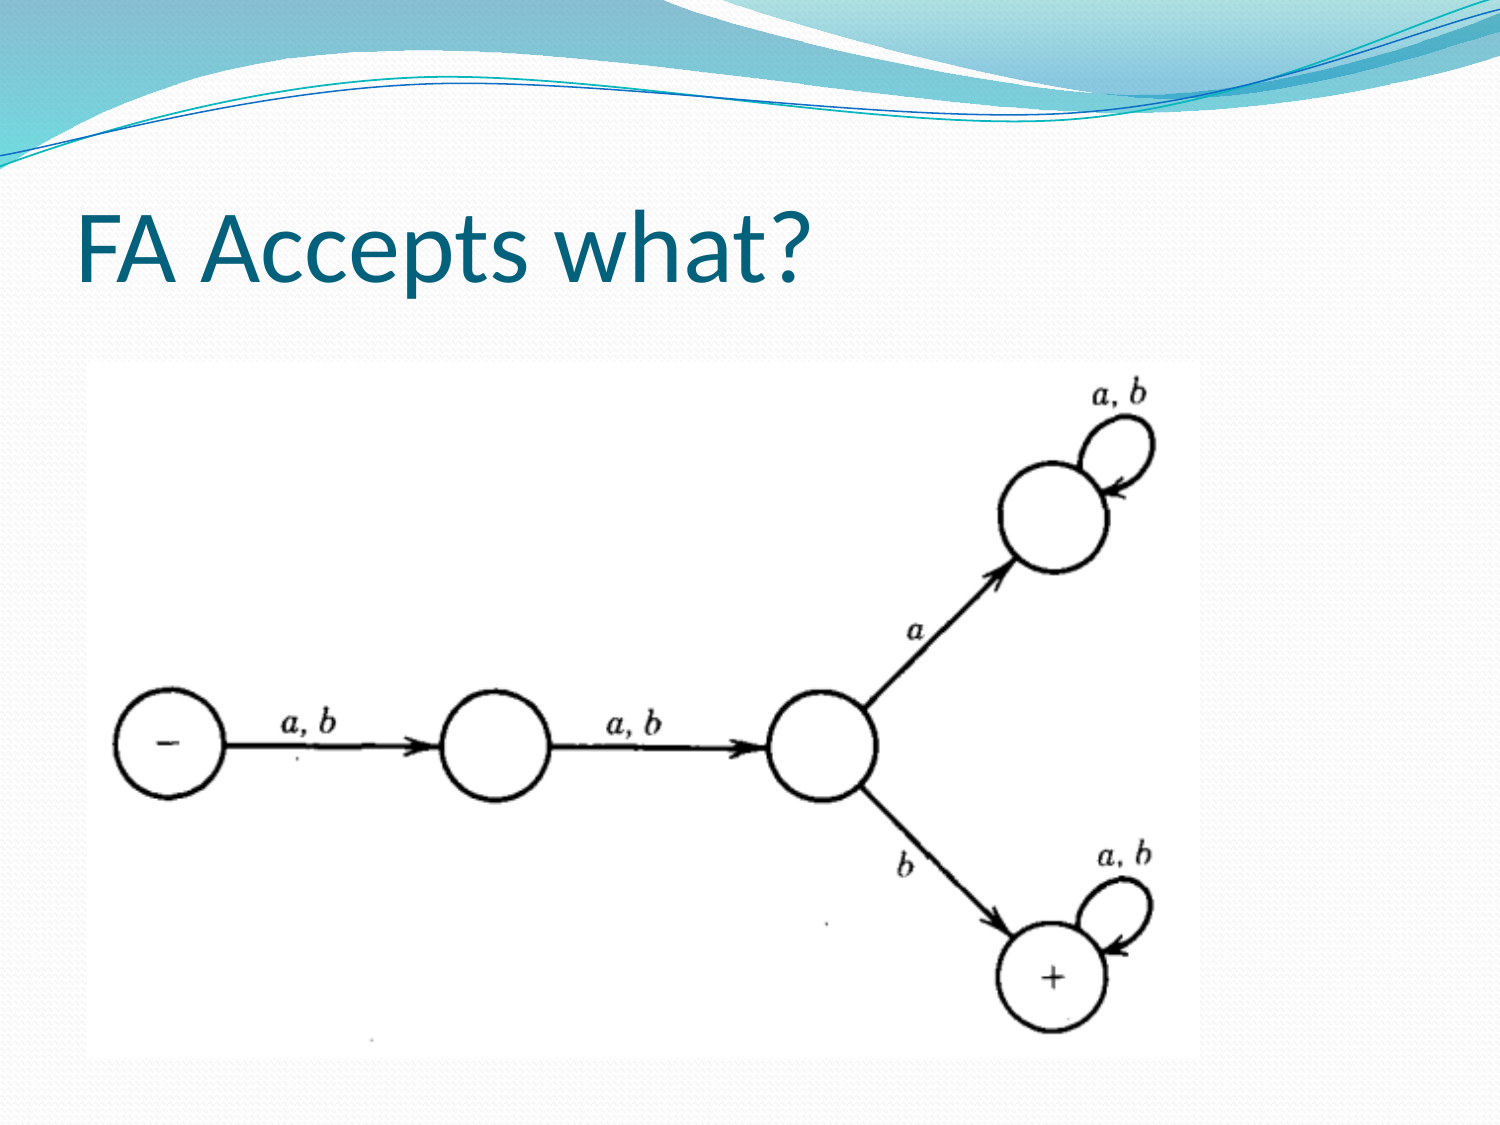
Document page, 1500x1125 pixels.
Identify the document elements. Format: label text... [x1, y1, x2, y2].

title FA Accepts what? [75, 115, 1425, 303]
picture [87, 362, 1201, 1059]
